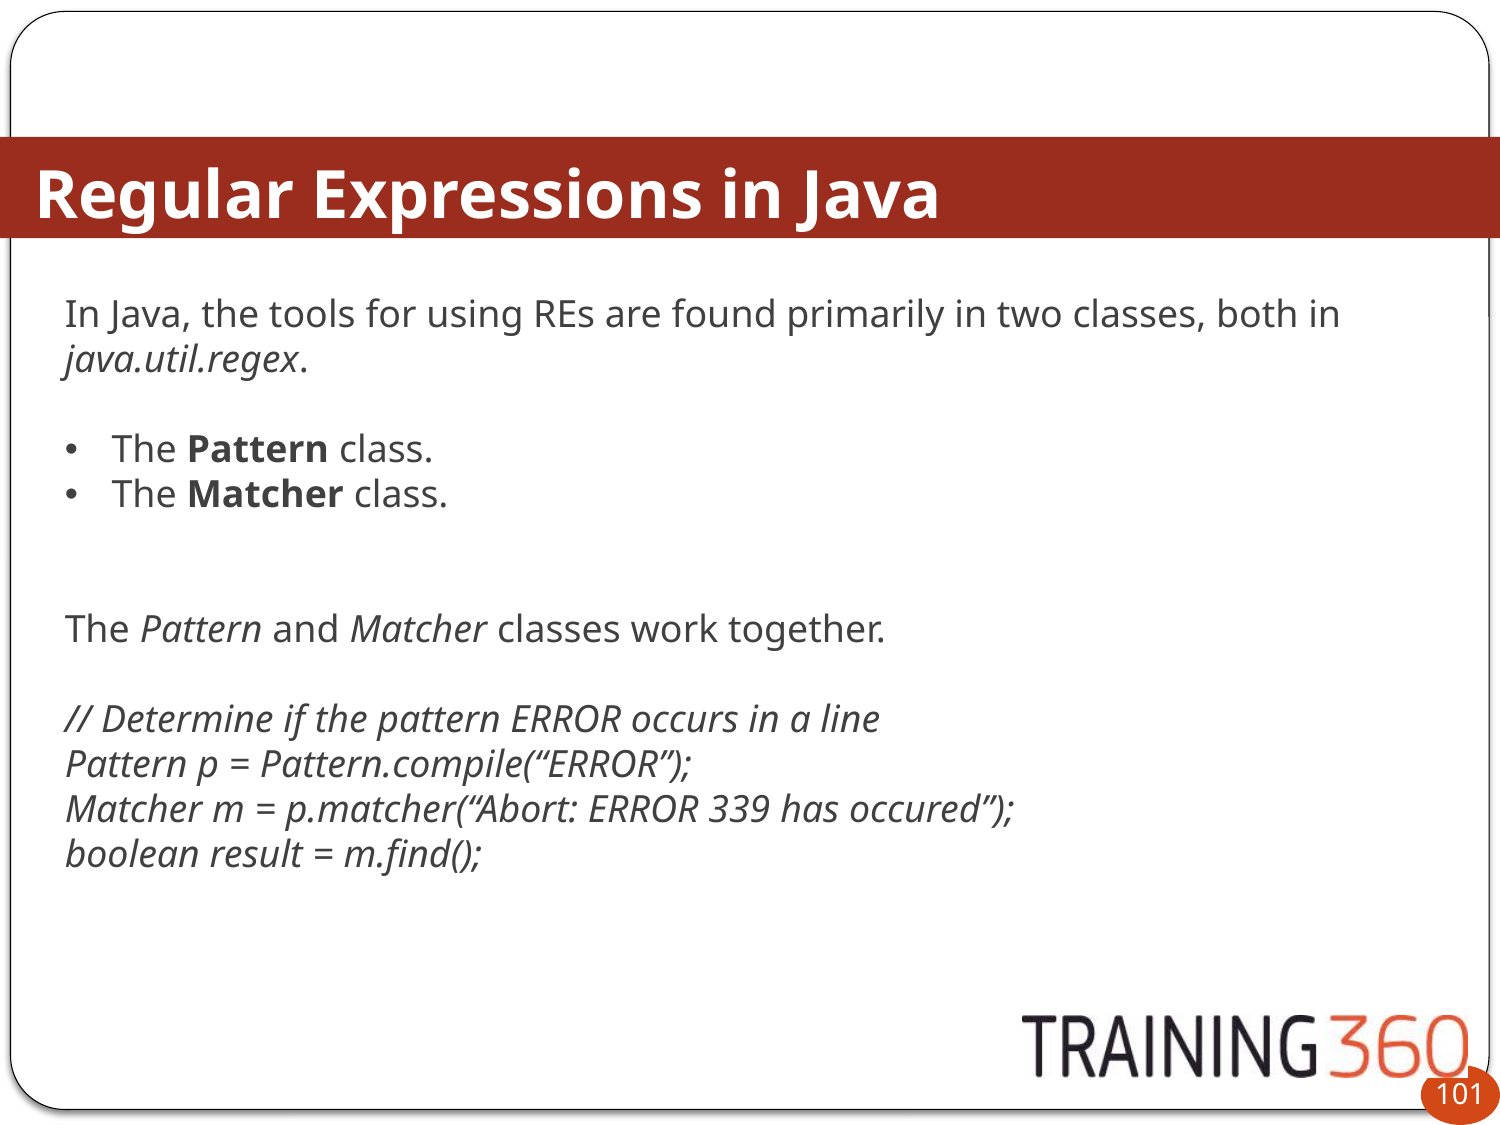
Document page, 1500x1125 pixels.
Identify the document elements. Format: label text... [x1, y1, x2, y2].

picture [1022, 1015, 1469, 1078]
text_box Regular Expressions in Java [0, 136, 1500, 239]
slide_number 101 [1420, 1066, 1500, 1125]
text_box In Java, the tools for using REs are found primarily in two classes, both in java.util.regex. The Pattern class. The Matcher class. The Pattern and Matcher classes work together. // Determine if the pattern ERROR occurs in a line Pattern p = Pattern.compile(“ERROR”); Matcher m = p.matcher(“Abort: ERROR 339 has occured”); boolean result = m.find(); [50, 283, 1375, 973]
